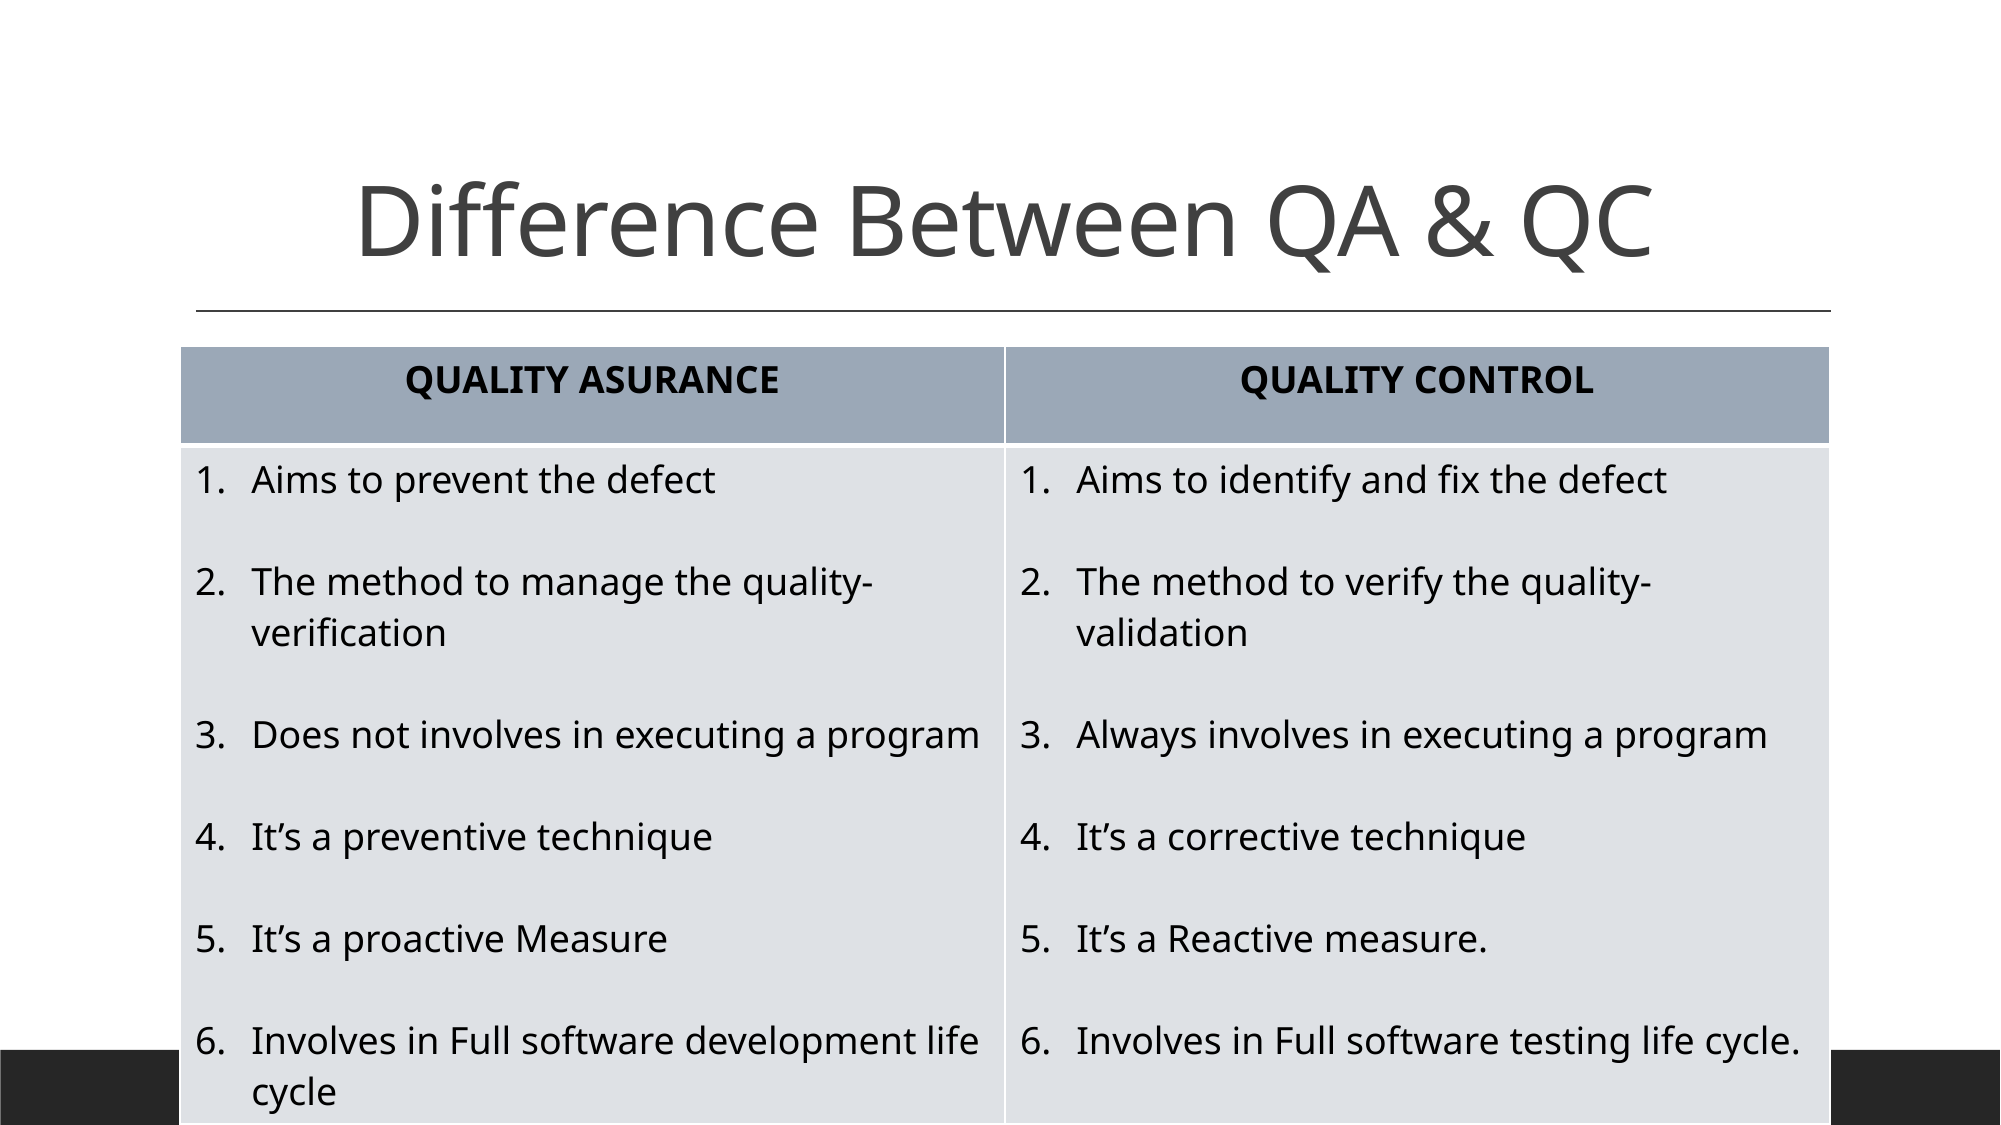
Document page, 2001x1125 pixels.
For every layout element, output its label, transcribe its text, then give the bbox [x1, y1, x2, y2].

table_header QUALITY ASURANCE [181, 347, 1004, 443]
table_cell Aims to prevent the defect The method to manage the quality-verification Does not involves in executing a program It’s a preventive technique It’s a proactive Measure Involves in Full software development life cycle [181, 448, 1004, 1123]
title Difference Between QA & QC [180, 47, 1830, 285]
table_header QUALITY CONTROL [1006, 347, 1829, 443]
table_cell Aims to identify and fix the defect The method to verify the quality-validation Always involves in executing a program It’s a corrective technique It’s a Reactive measure. Involves in Full software testing life cycle. [1006, 448, 1829, 1123]
